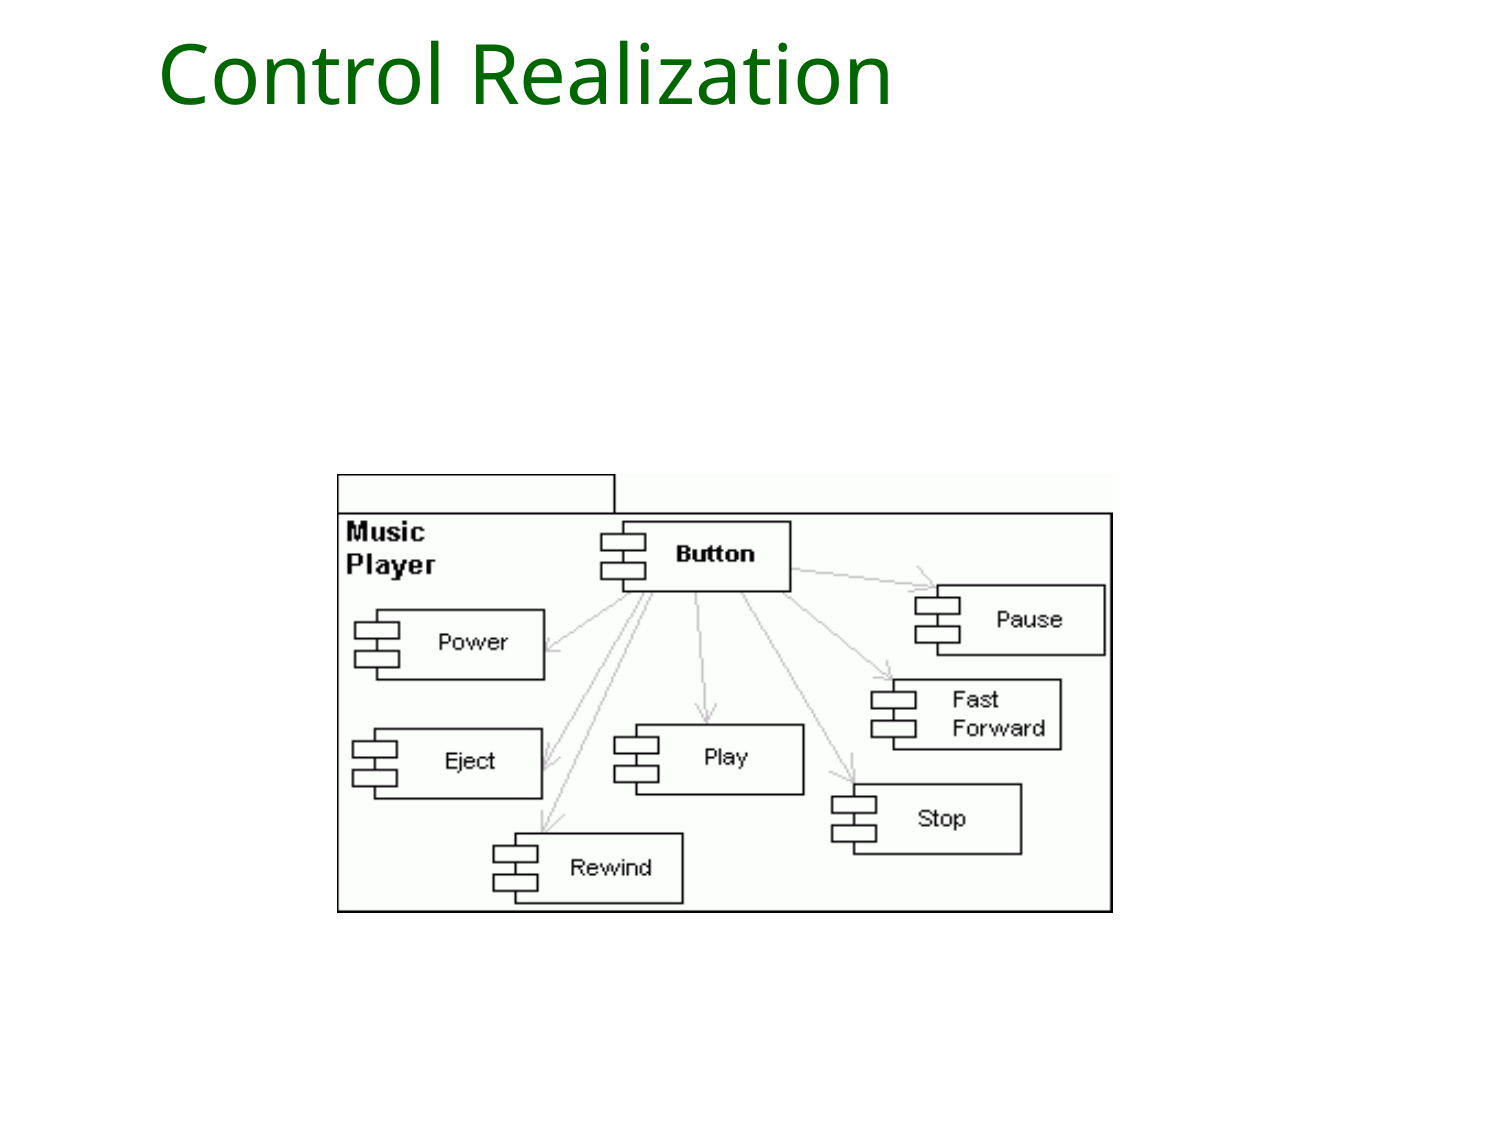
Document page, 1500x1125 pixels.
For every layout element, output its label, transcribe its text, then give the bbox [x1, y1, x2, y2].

title Control Realization [142, 12, 1483, 129]
picture [337, 474, 1113, 913]
